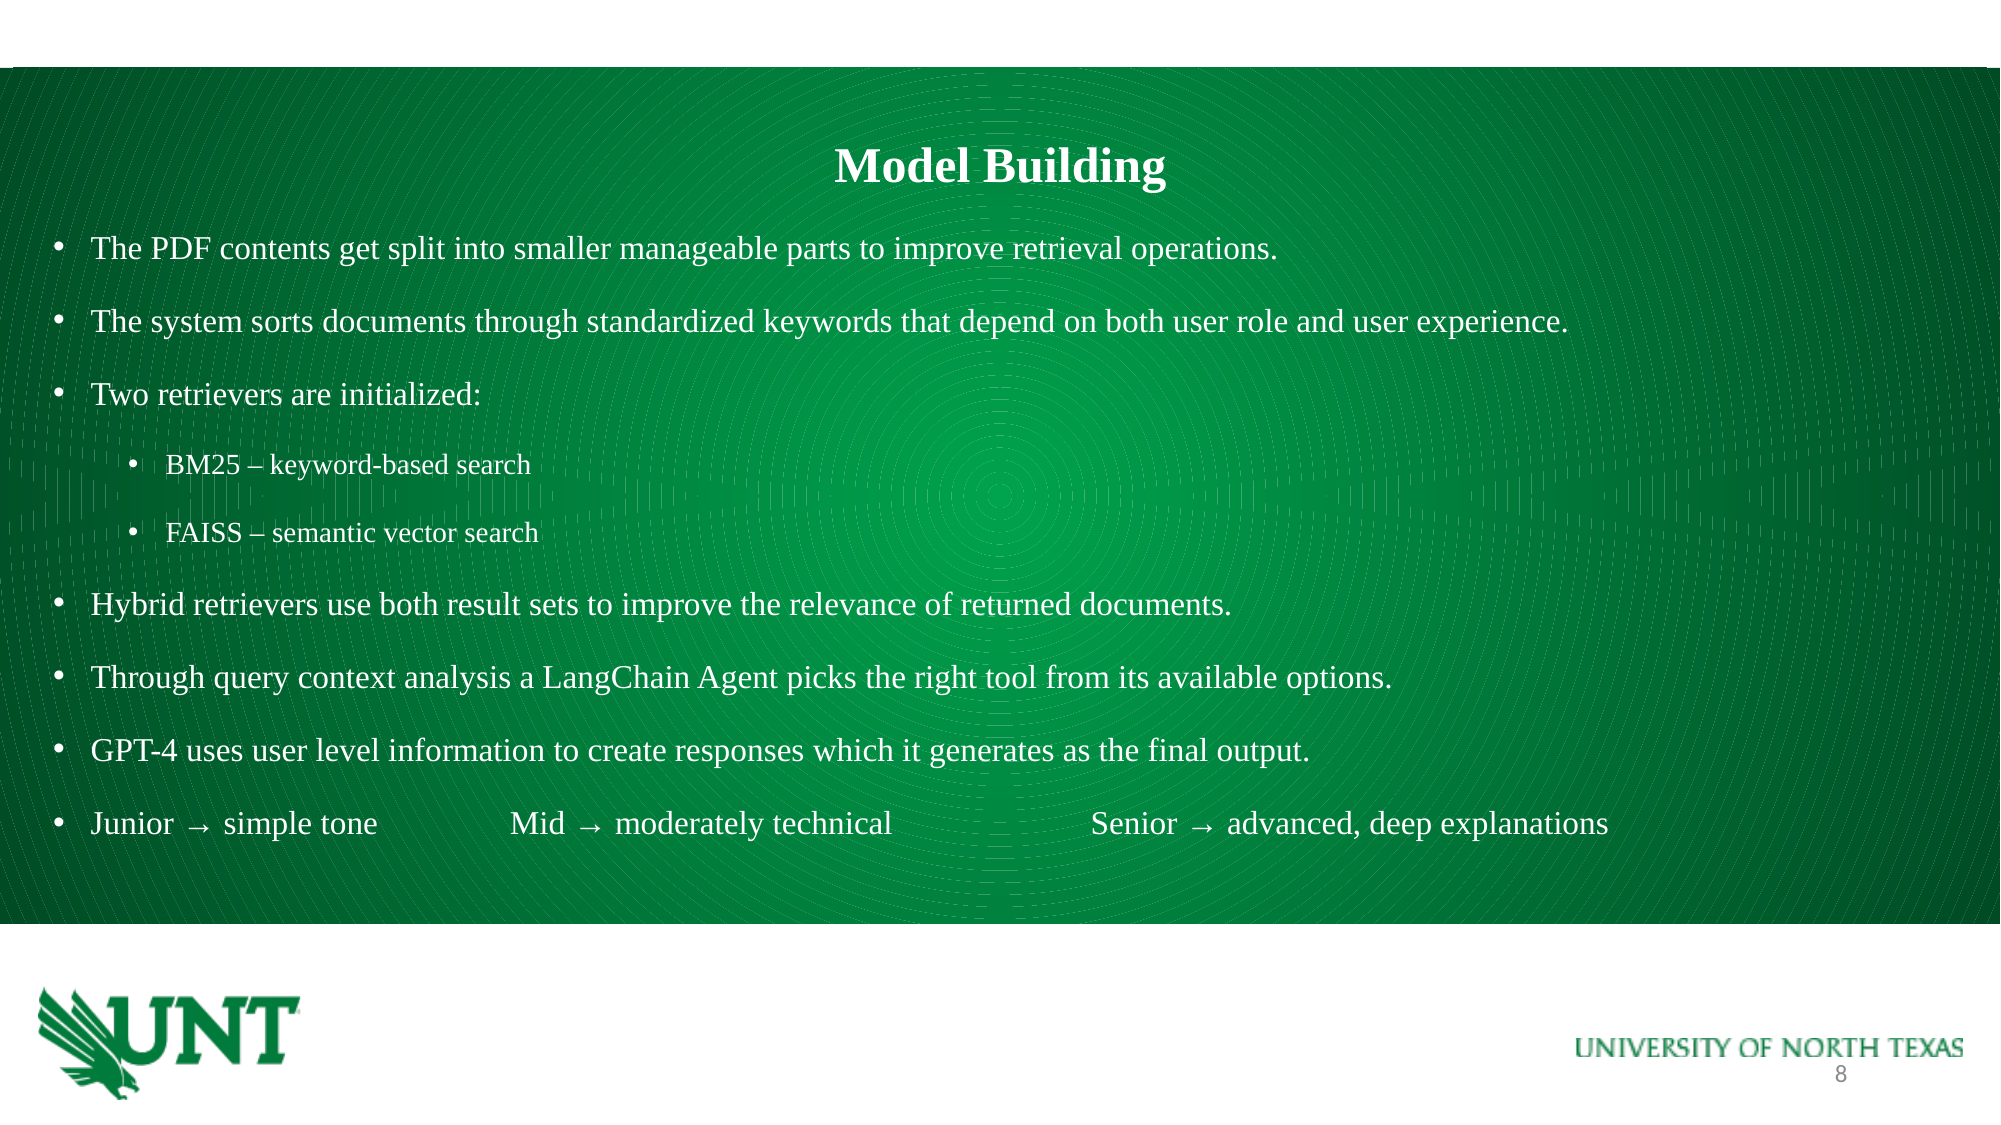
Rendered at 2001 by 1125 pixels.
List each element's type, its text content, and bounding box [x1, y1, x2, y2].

slide_number 8 [1412, 1042, 1863, 1103]
text_box [0, 67, 2000, 925]
picture [37, 986, 301, 1100]
picture [1575, 1038, 1963, 1057]
list Model Building The PDF contents get split into smaller manageable parts to improve retrieval operations. The system sorts documents through standardized keywords that depend on both user role and user experience. Two retrievers are initialized: BM25 – keyword-based search FAISS – semantic vector search Hybrid retrievers use both result sets to improve the relevance of returned documents. Through query context analysis a LangChain Agent picks the right tool from its available options. GPT-4 uses user level information to create responses which it generates as the final output. Junior → simple tone Mid → moderately technical Senior → advanced, deep explanations [38, 125, 1963, 887]
